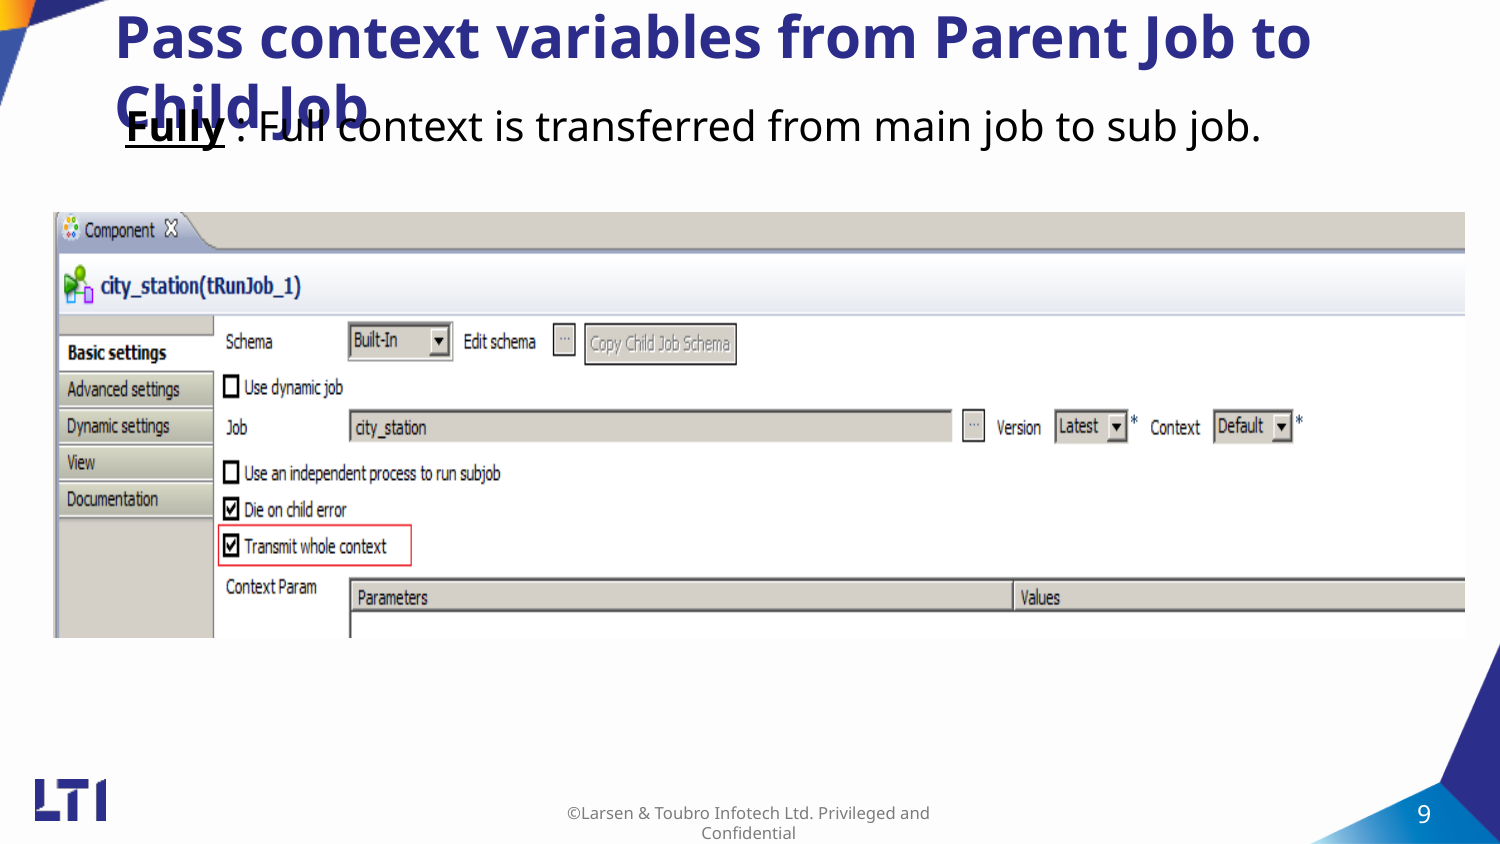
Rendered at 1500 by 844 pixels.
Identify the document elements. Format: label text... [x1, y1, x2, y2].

picture [35, 779, 106, 821]
title Pass context variables from Parent Job to Child Job [114, 0, 1466, 59]
picture [0, 0, 109, 110]
picture [1288, 640, 1500, 844]
list Fully : Full context is transferred from main job to sub job. [114, 100, 1465, 170]
picture [52, 211, 1465, 638]
